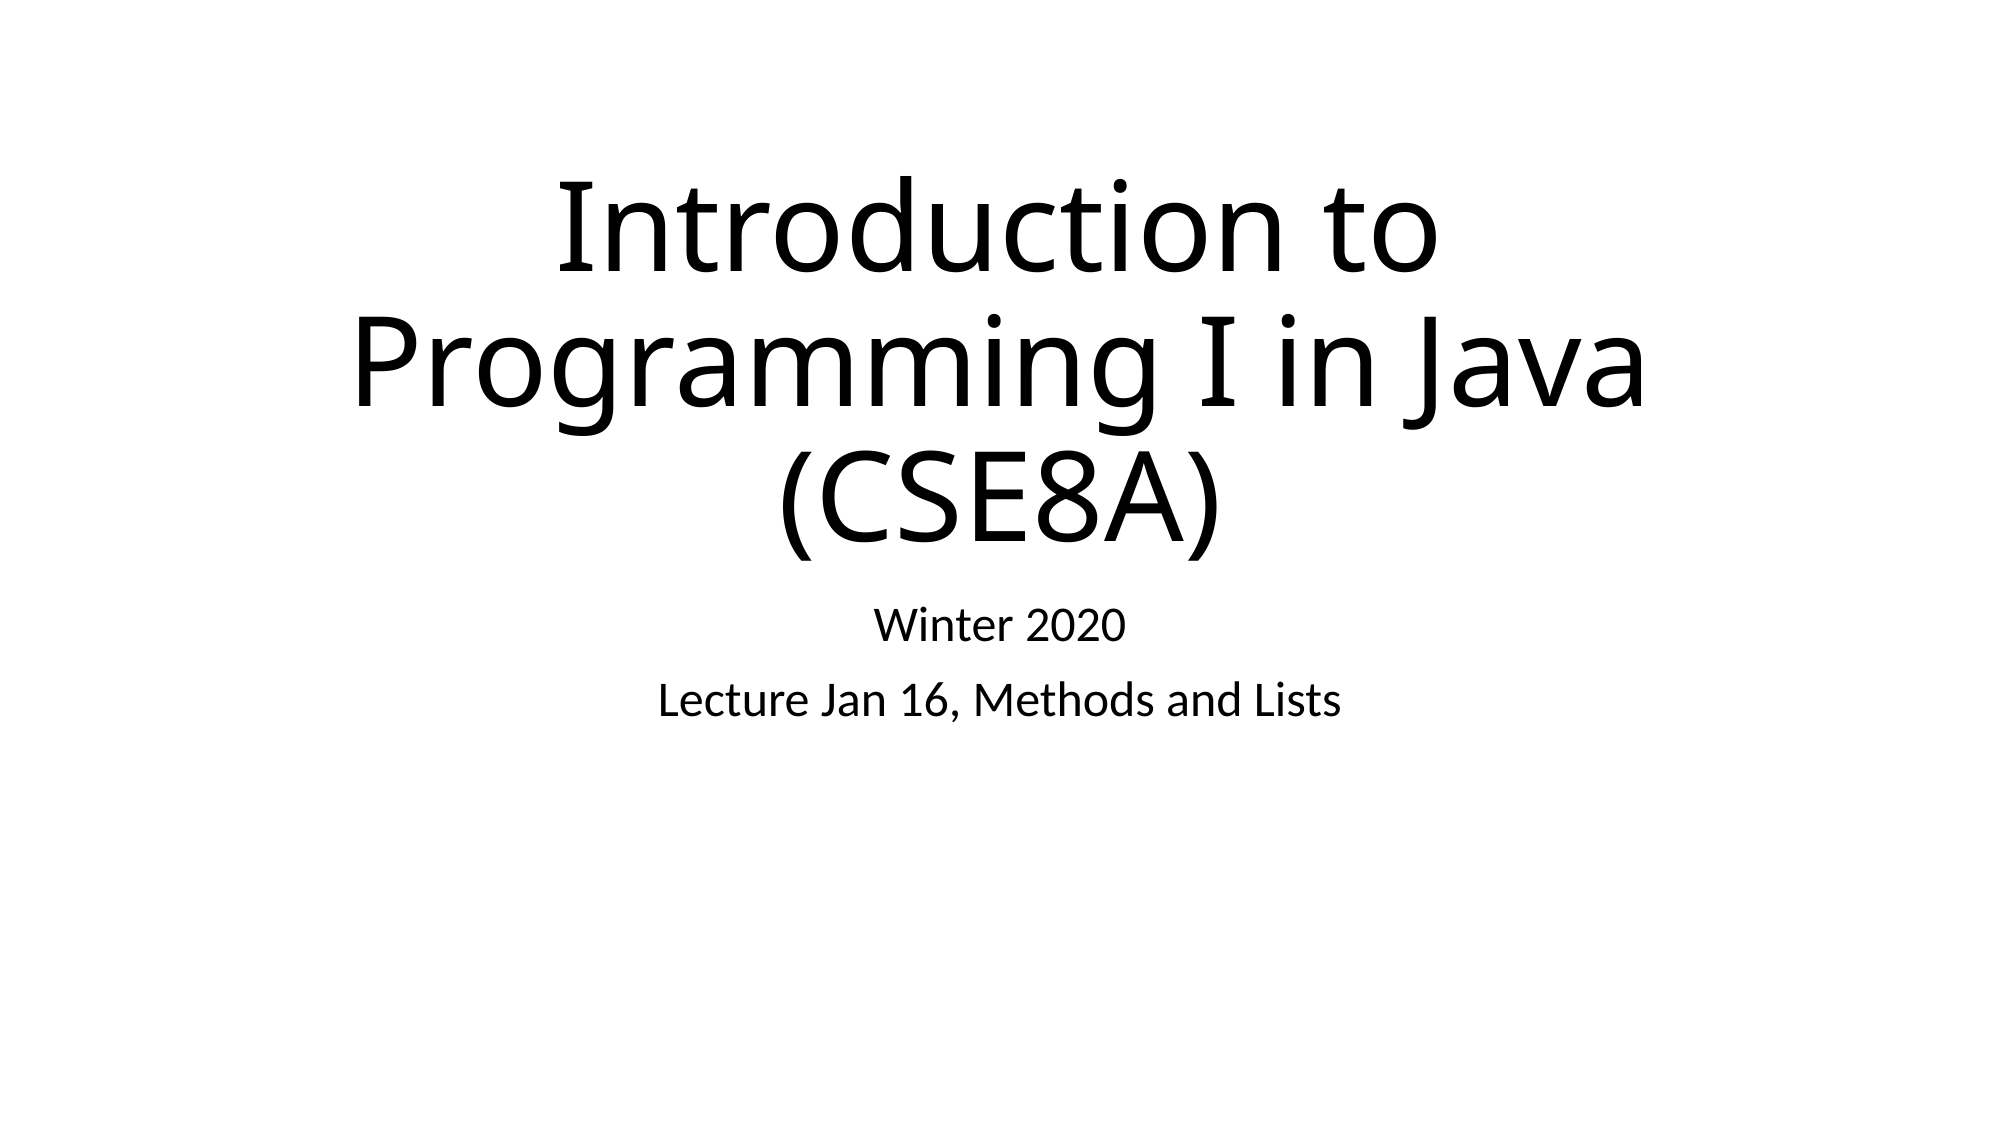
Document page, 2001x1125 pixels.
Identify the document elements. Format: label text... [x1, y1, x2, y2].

subtitle Winter 2020 Lecture Jan 16, Methods and Lists [249, 590, 1750, 863]
title Introduction to Programming I in Java (CSE8A) [249, 184, 1750, 576]
